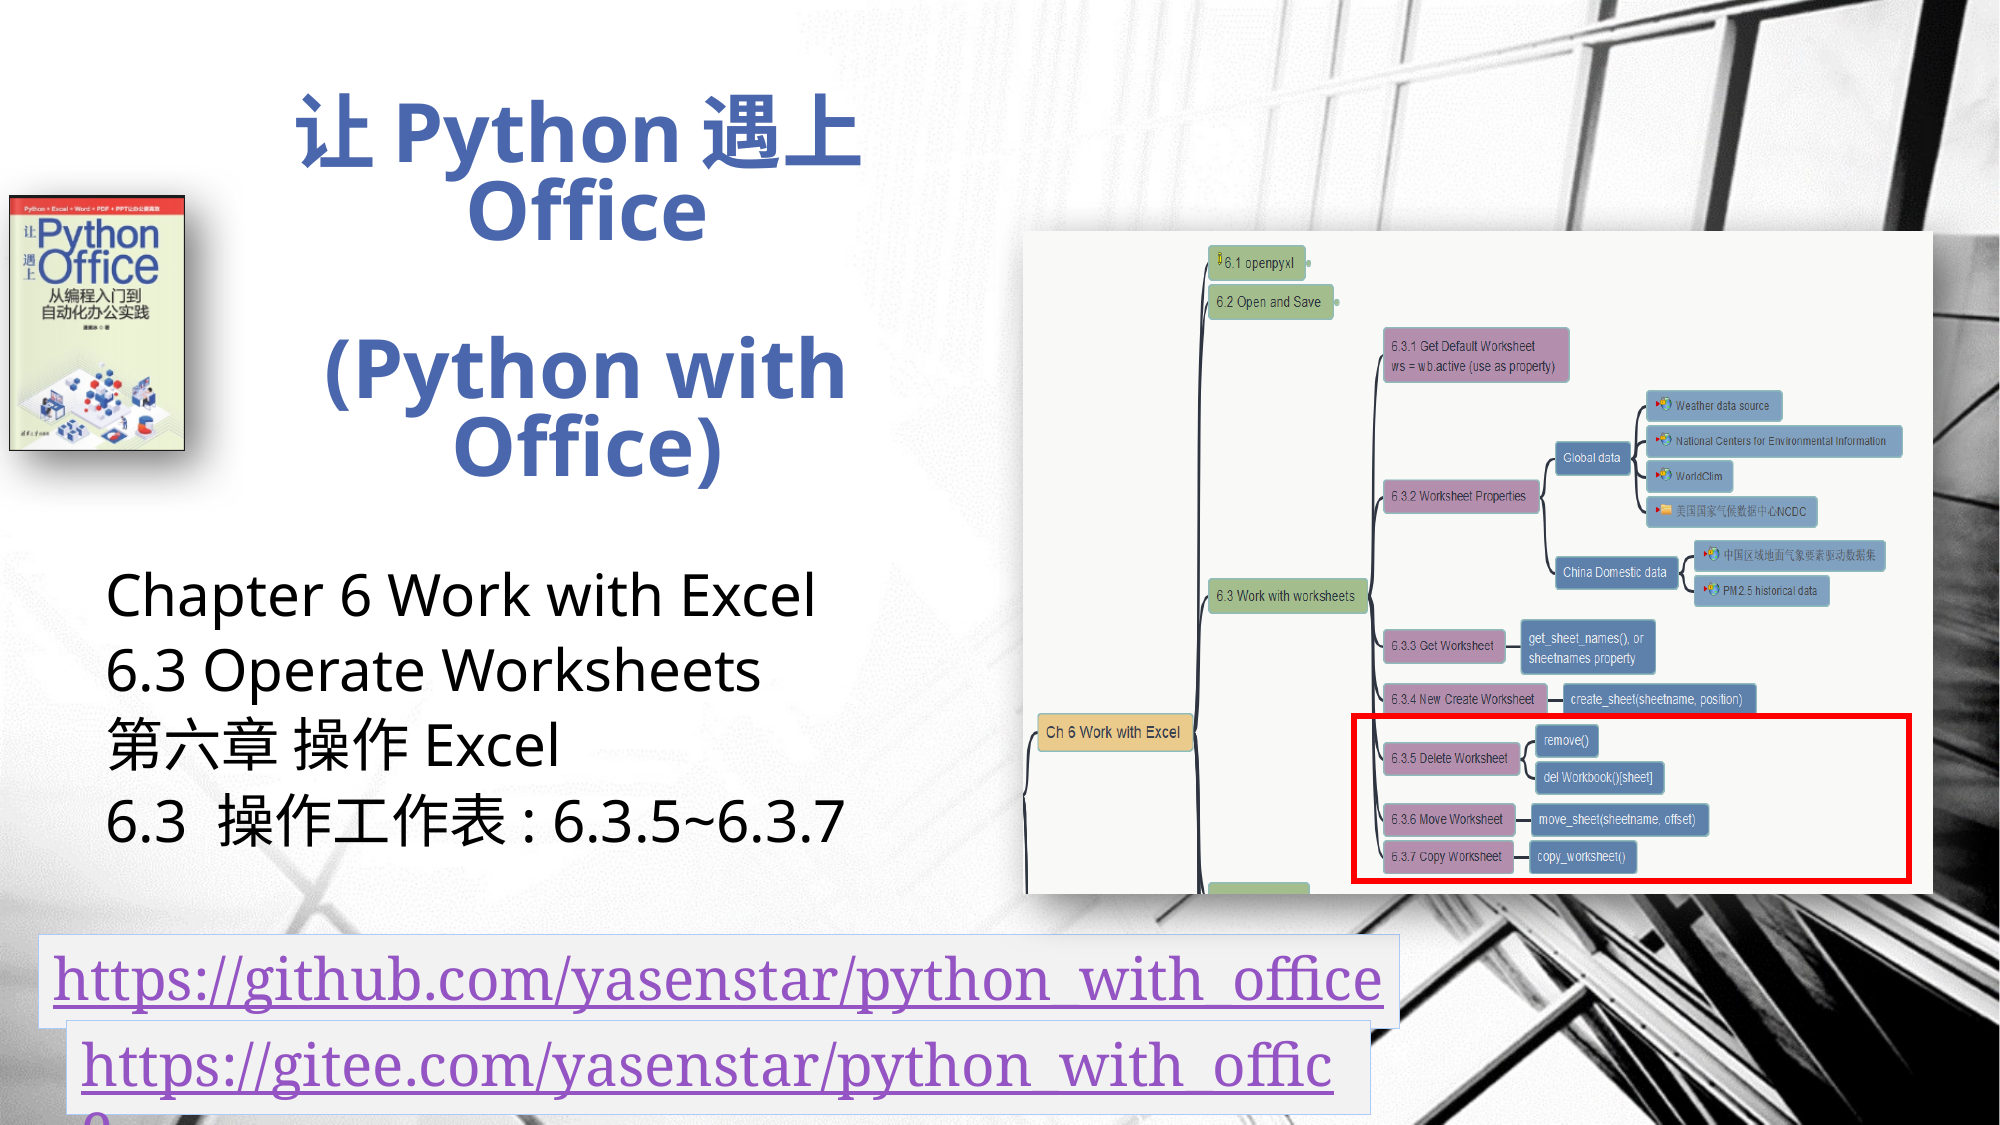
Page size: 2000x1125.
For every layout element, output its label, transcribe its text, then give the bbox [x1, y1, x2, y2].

title 让Python遇上Office (Python with Office) [174, 87, 1000, 500]
subtitle Chapter 6 Work with Excel 6.3 Operate Worksheets 第六章 操作Excel 6.3 操作工作表: 6.3.5~6.3.7 [90, 558, 1000, 917]
text_box https://gitee.com/yasenstar/python_with_office [66, 1020, 1371, 1115]
picture [0, 0, 2000, 1125]
text_box https://github.com/yasenstar/python_with_office [38, 934, 1400, 1029]
